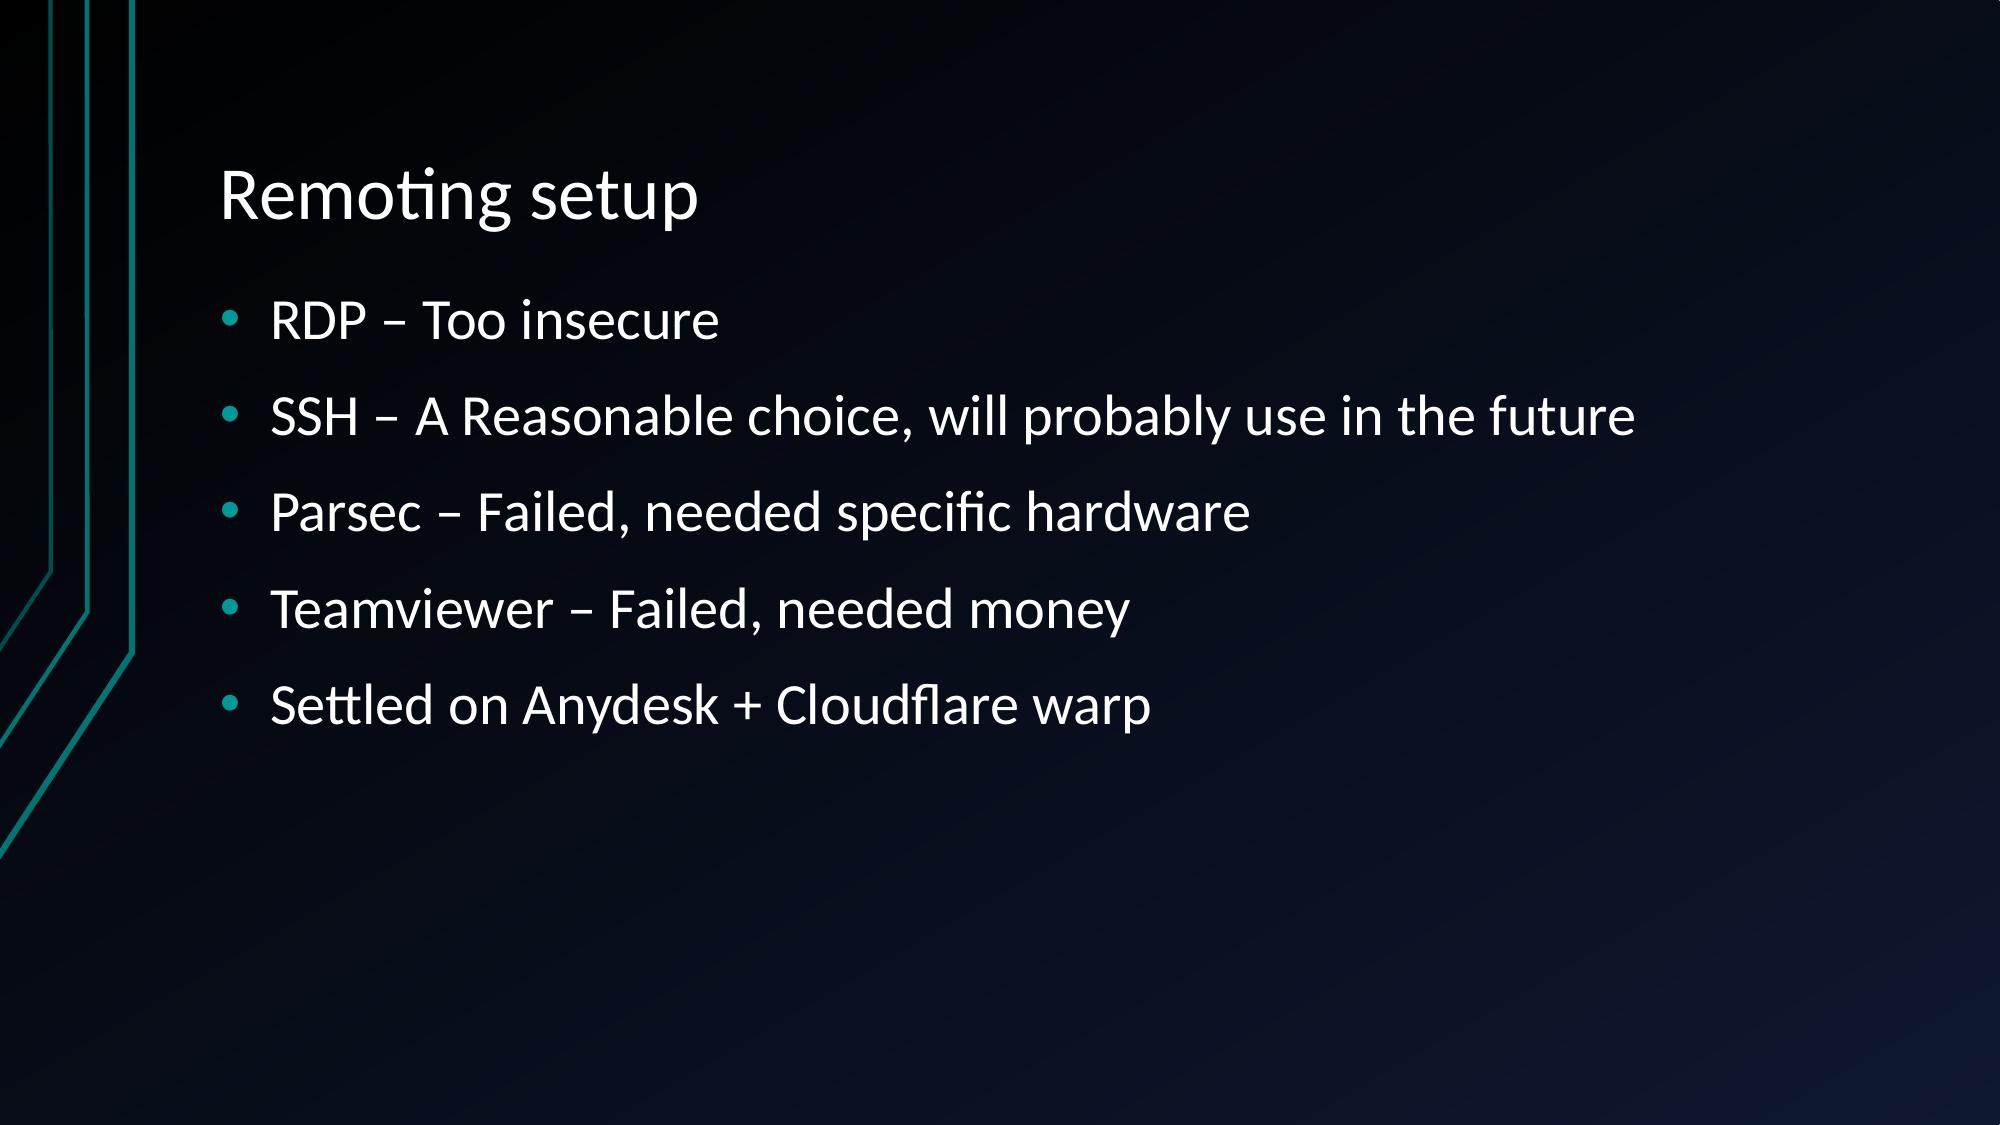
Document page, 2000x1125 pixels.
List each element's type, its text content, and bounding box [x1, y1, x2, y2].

list RDP – Too insecure SSH – A Reasonable choice, will probably use in the future Parsec – Failed, needed specific hardware Teamviewer – Failed, needed money Settled on Anydesk + Cloudflare warp [199, 279, 1900, 1012]
title Remoting setup [199, 45, 1900, 246]
